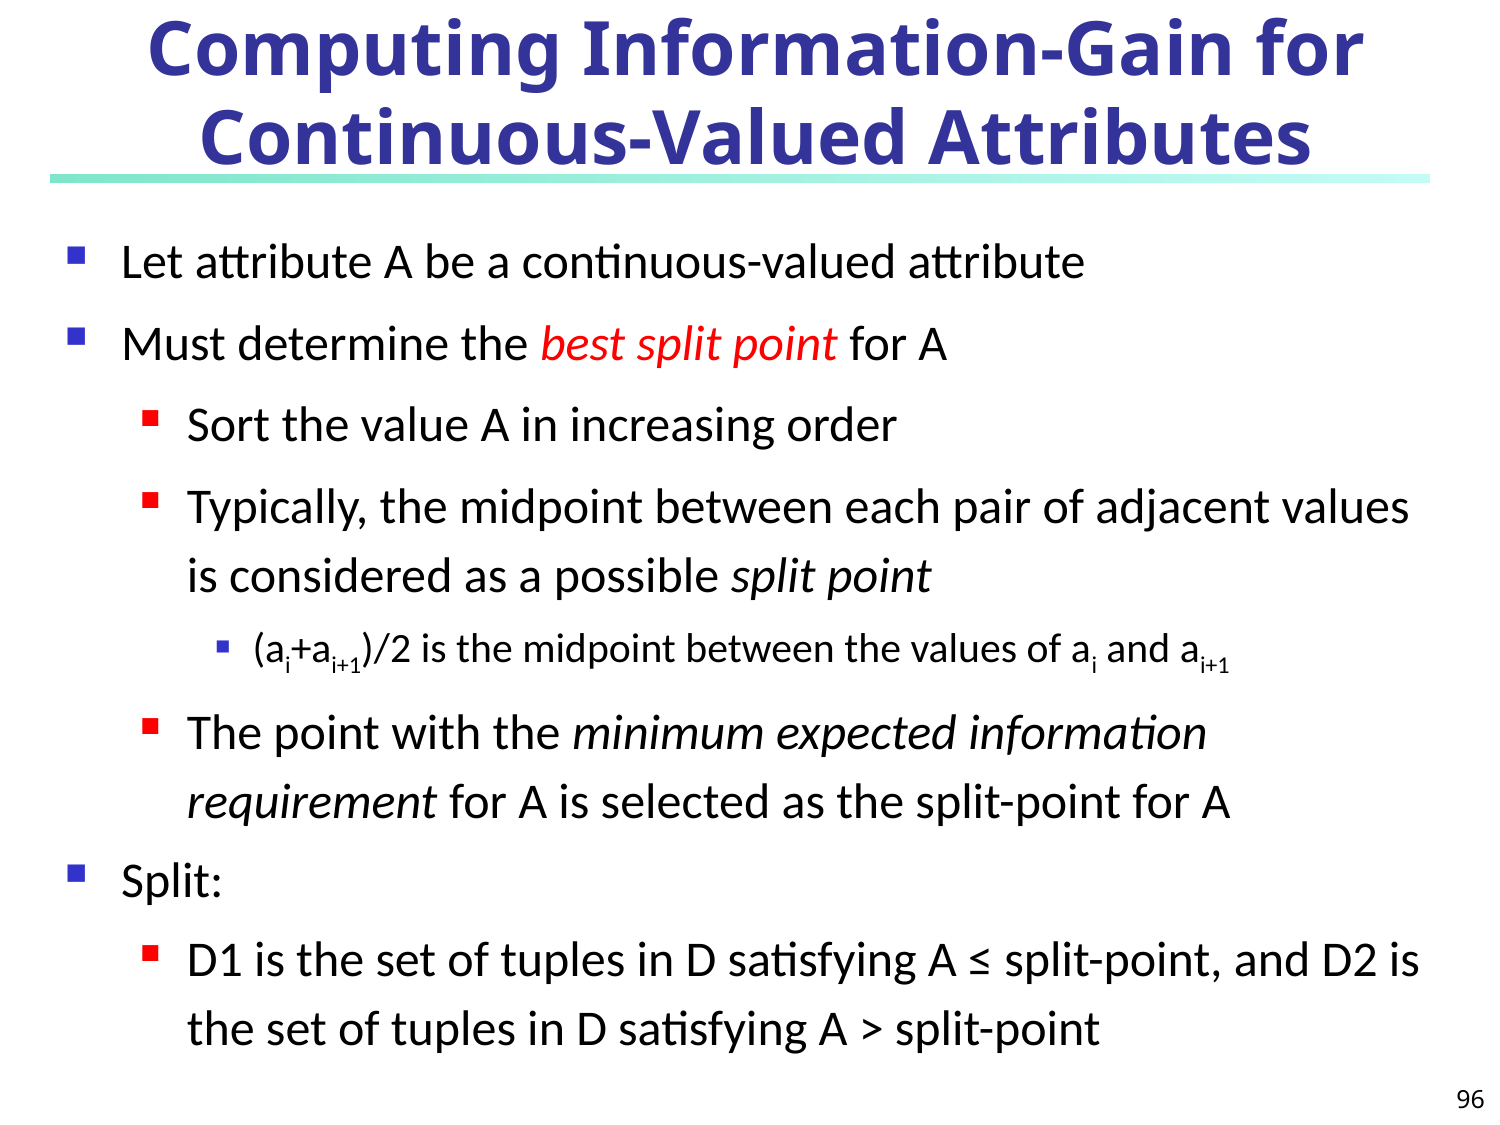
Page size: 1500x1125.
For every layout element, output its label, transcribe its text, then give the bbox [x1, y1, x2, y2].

slide_number 96 [1187, 1062, 1500, 1125]
title Computing Information-Gain for Continuous-Valued Attributes [87, 24, 1426, 188]
list Let attribute A be a continuous-valued attribute Must determine the best split point for A Sort the value A in increasing order Typically, the midpoint between each pair of adjacent values is considered as a possible split point (ai+ai+1)/2 is the midpoint between the values of ai and ai+1 The point with the minimum expected information requirement for A is selected as the split-point for A Split: D1 is the set of tuples in D satisfying A ≤ split-point, and D2 is the set of tuples in D satisfying A > split-point [49, 212, 1463, 1078]
